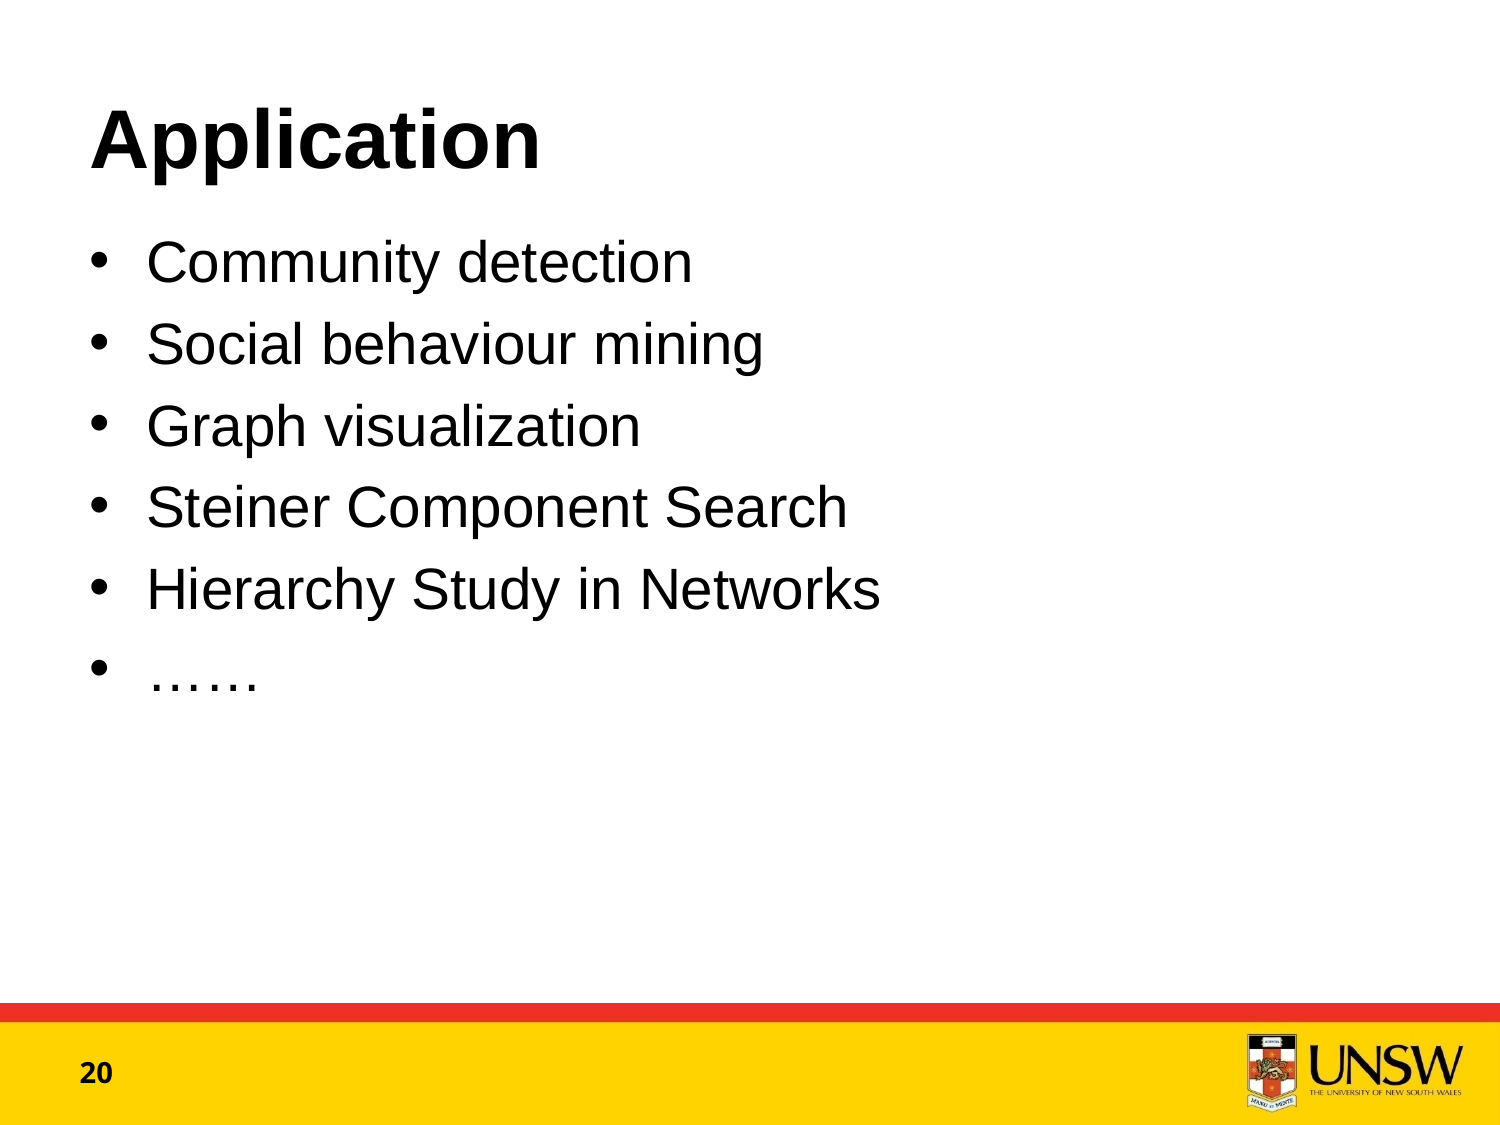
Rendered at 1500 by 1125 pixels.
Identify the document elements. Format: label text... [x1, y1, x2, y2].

title Application [74, 77, 1426, 209]
picture [0, 1003, 1500, 1125]
list Community detection Social behaviour mining Graph visualization Steiner Component Search Hierarchy Study in Networks …… [75, 217, 1425, 950]
